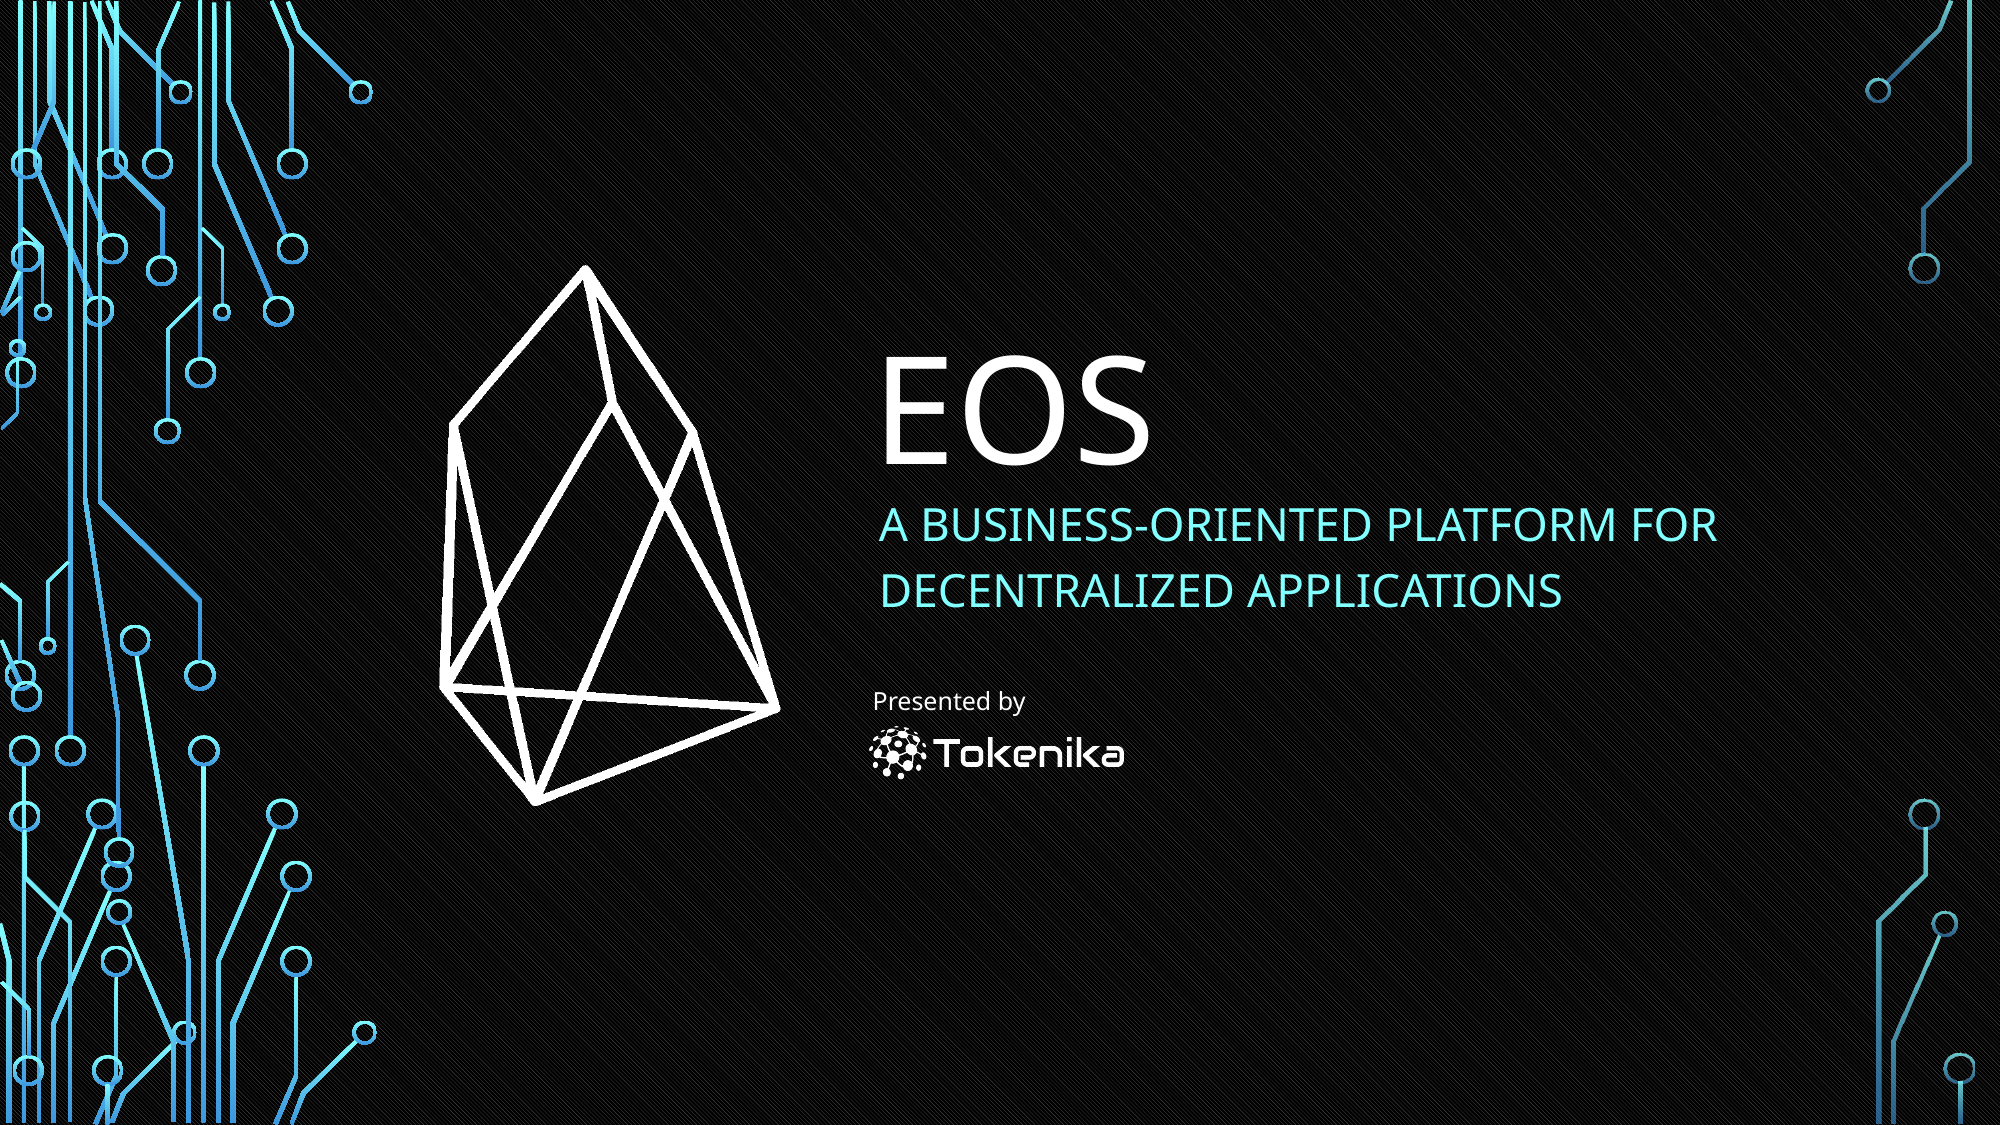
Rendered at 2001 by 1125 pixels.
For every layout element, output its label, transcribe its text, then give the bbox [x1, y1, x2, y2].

subtitle a business-oriented platform for decentralized applications [919, 477, 1825, 649]
picture [249, 194, 1124, 864]
text_box Presented by [919, 678, 1136, 723]
title EOS [857, 112, 1819, 477]
